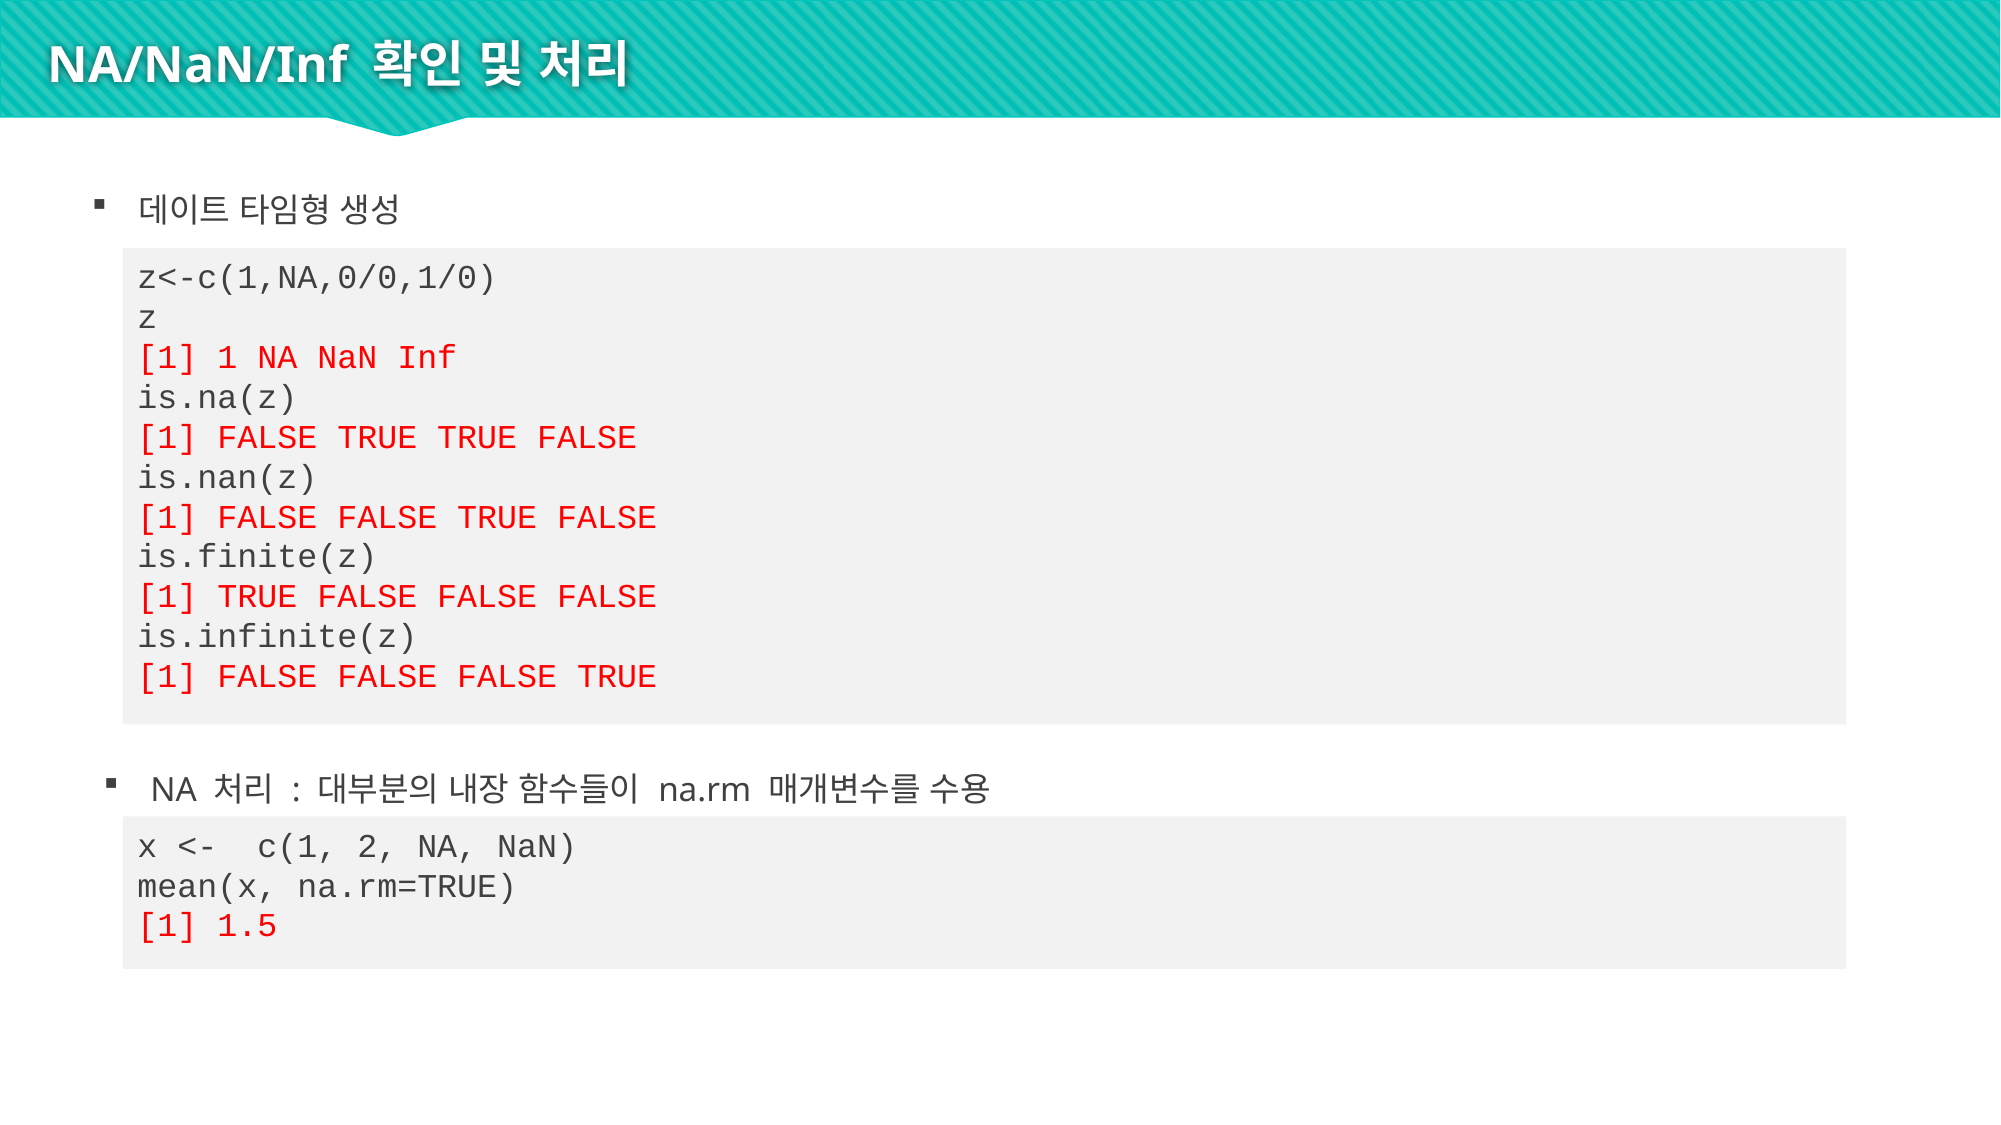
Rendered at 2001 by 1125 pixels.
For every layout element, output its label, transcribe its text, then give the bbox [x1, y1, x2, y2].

text_box z<-c(1,NA,0/0,1/0) z [1] 1 NA NaN Inf is.na(z) [1] FALSE TRUE TRUE FALSE is.nan(z) [1] FALSE FALSE TRUE FALSE is.finite(z) [1] TRUE FALSE FALSE FALSE is.infinite(z) [1] FALSE FALSE FALSE TRUE [121, 247, 1848, 726]
title NA/NaN/Inf 확인 및 처리 [32, 13, 1768, 101]
text_box NA 처리 : 대부분의 내장 함수들이 na.rm 매개변수를 수용 [88, 740, 1665, 816]
text_box 데이트 타임형 생성 [77, 161, 1653, 237]
text_box x <- c(1, 2, NA, NaN) mean(x, na.rm=TRUE) [1] 1.5 [121, 815, 1848, 970]
